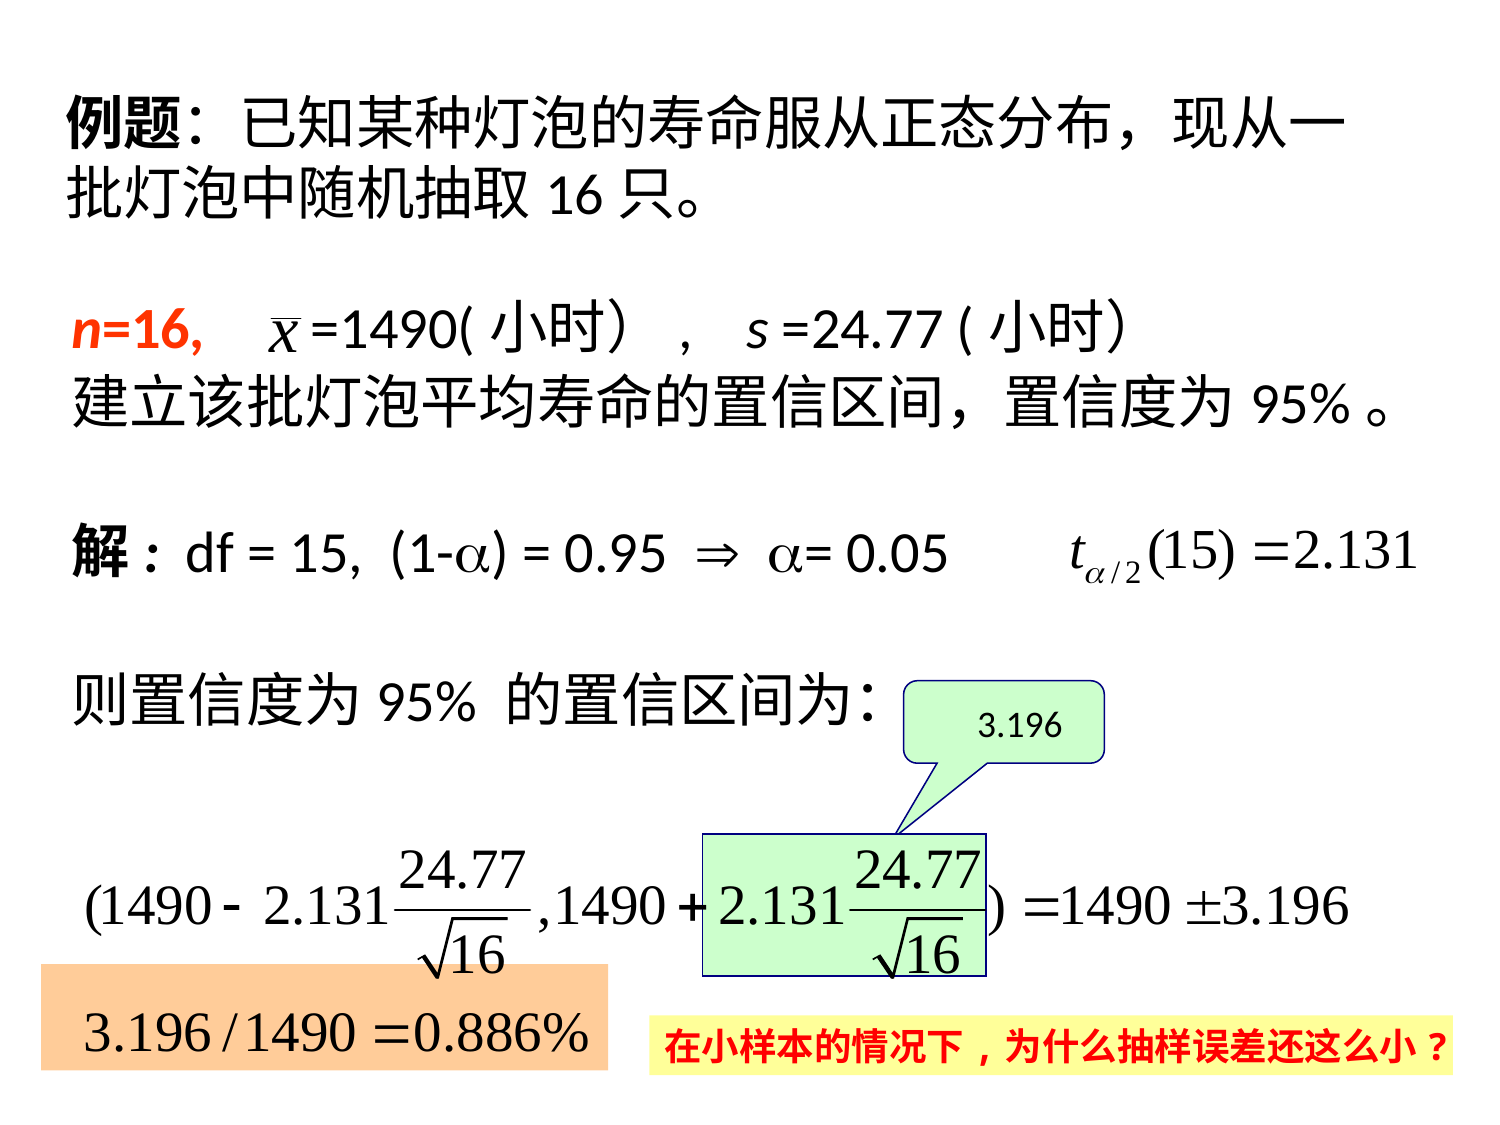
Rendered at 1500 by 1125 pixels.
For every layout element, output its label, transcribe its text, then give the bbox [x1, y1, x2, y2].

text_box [702, 691, 1093, 832]
text_box 在小样本的情况下,为什么抽样误差还这么小? [649, 1015, 1453, 1076]
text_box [1062, 512, 1426, 598]
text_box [262, 312, 307, 359]
title 例题：已知某种灯泡的寿命服从正态分布，现从一批灯泡中随机抽取16只。 [50, 62, 1388, 250]
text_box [76, 833, 1358, 1063]
list n=16, =1490(小时）, s =24.77 (小时） 建立该批灯泡平均寿命的置信区间，置信度为95%。 解: df = 15, (1-) = 0.95  = 0.05 则置信度为95% 的置信区间为： [0, 290, 1447, 1125]
